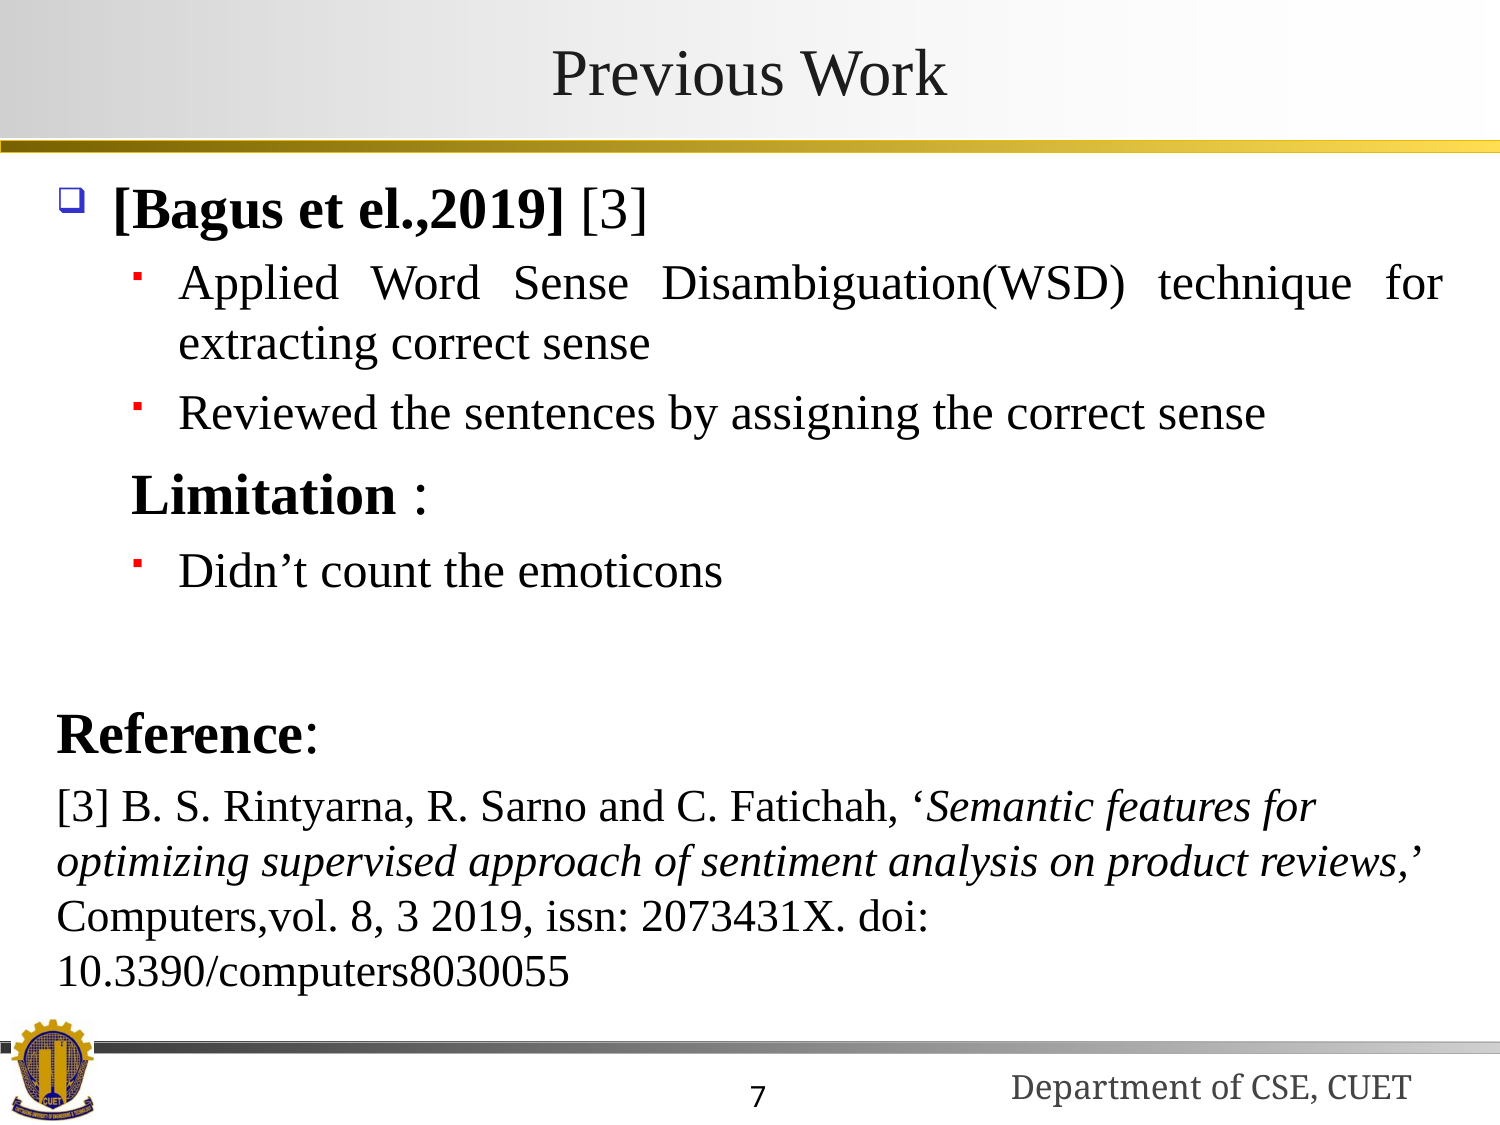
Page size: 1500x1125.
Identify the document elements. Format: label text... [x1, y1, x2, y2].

title Previous Work [0, 0, 1500, 138]
list [Bagus et el.,2019] [3] Applied Word Sense Disambiguation(WSD) technique for extracting correct sense Reviewed the sentences by assigning the correct sense Limitation : Didn’t count the emoticons Reference: [3] B. S. Rintyarna, R. Sarno and C. Fatichah, ‘Semantic features for optimizing supervised approach of sentiment analysis on product reviews,’ Computers,vol. 8, 3 2019, issn: 2073431X. doi: 10.3390/computers8030055 [41, 162, 1459, 1050]
picture [11, 1019, 94, 1121]
